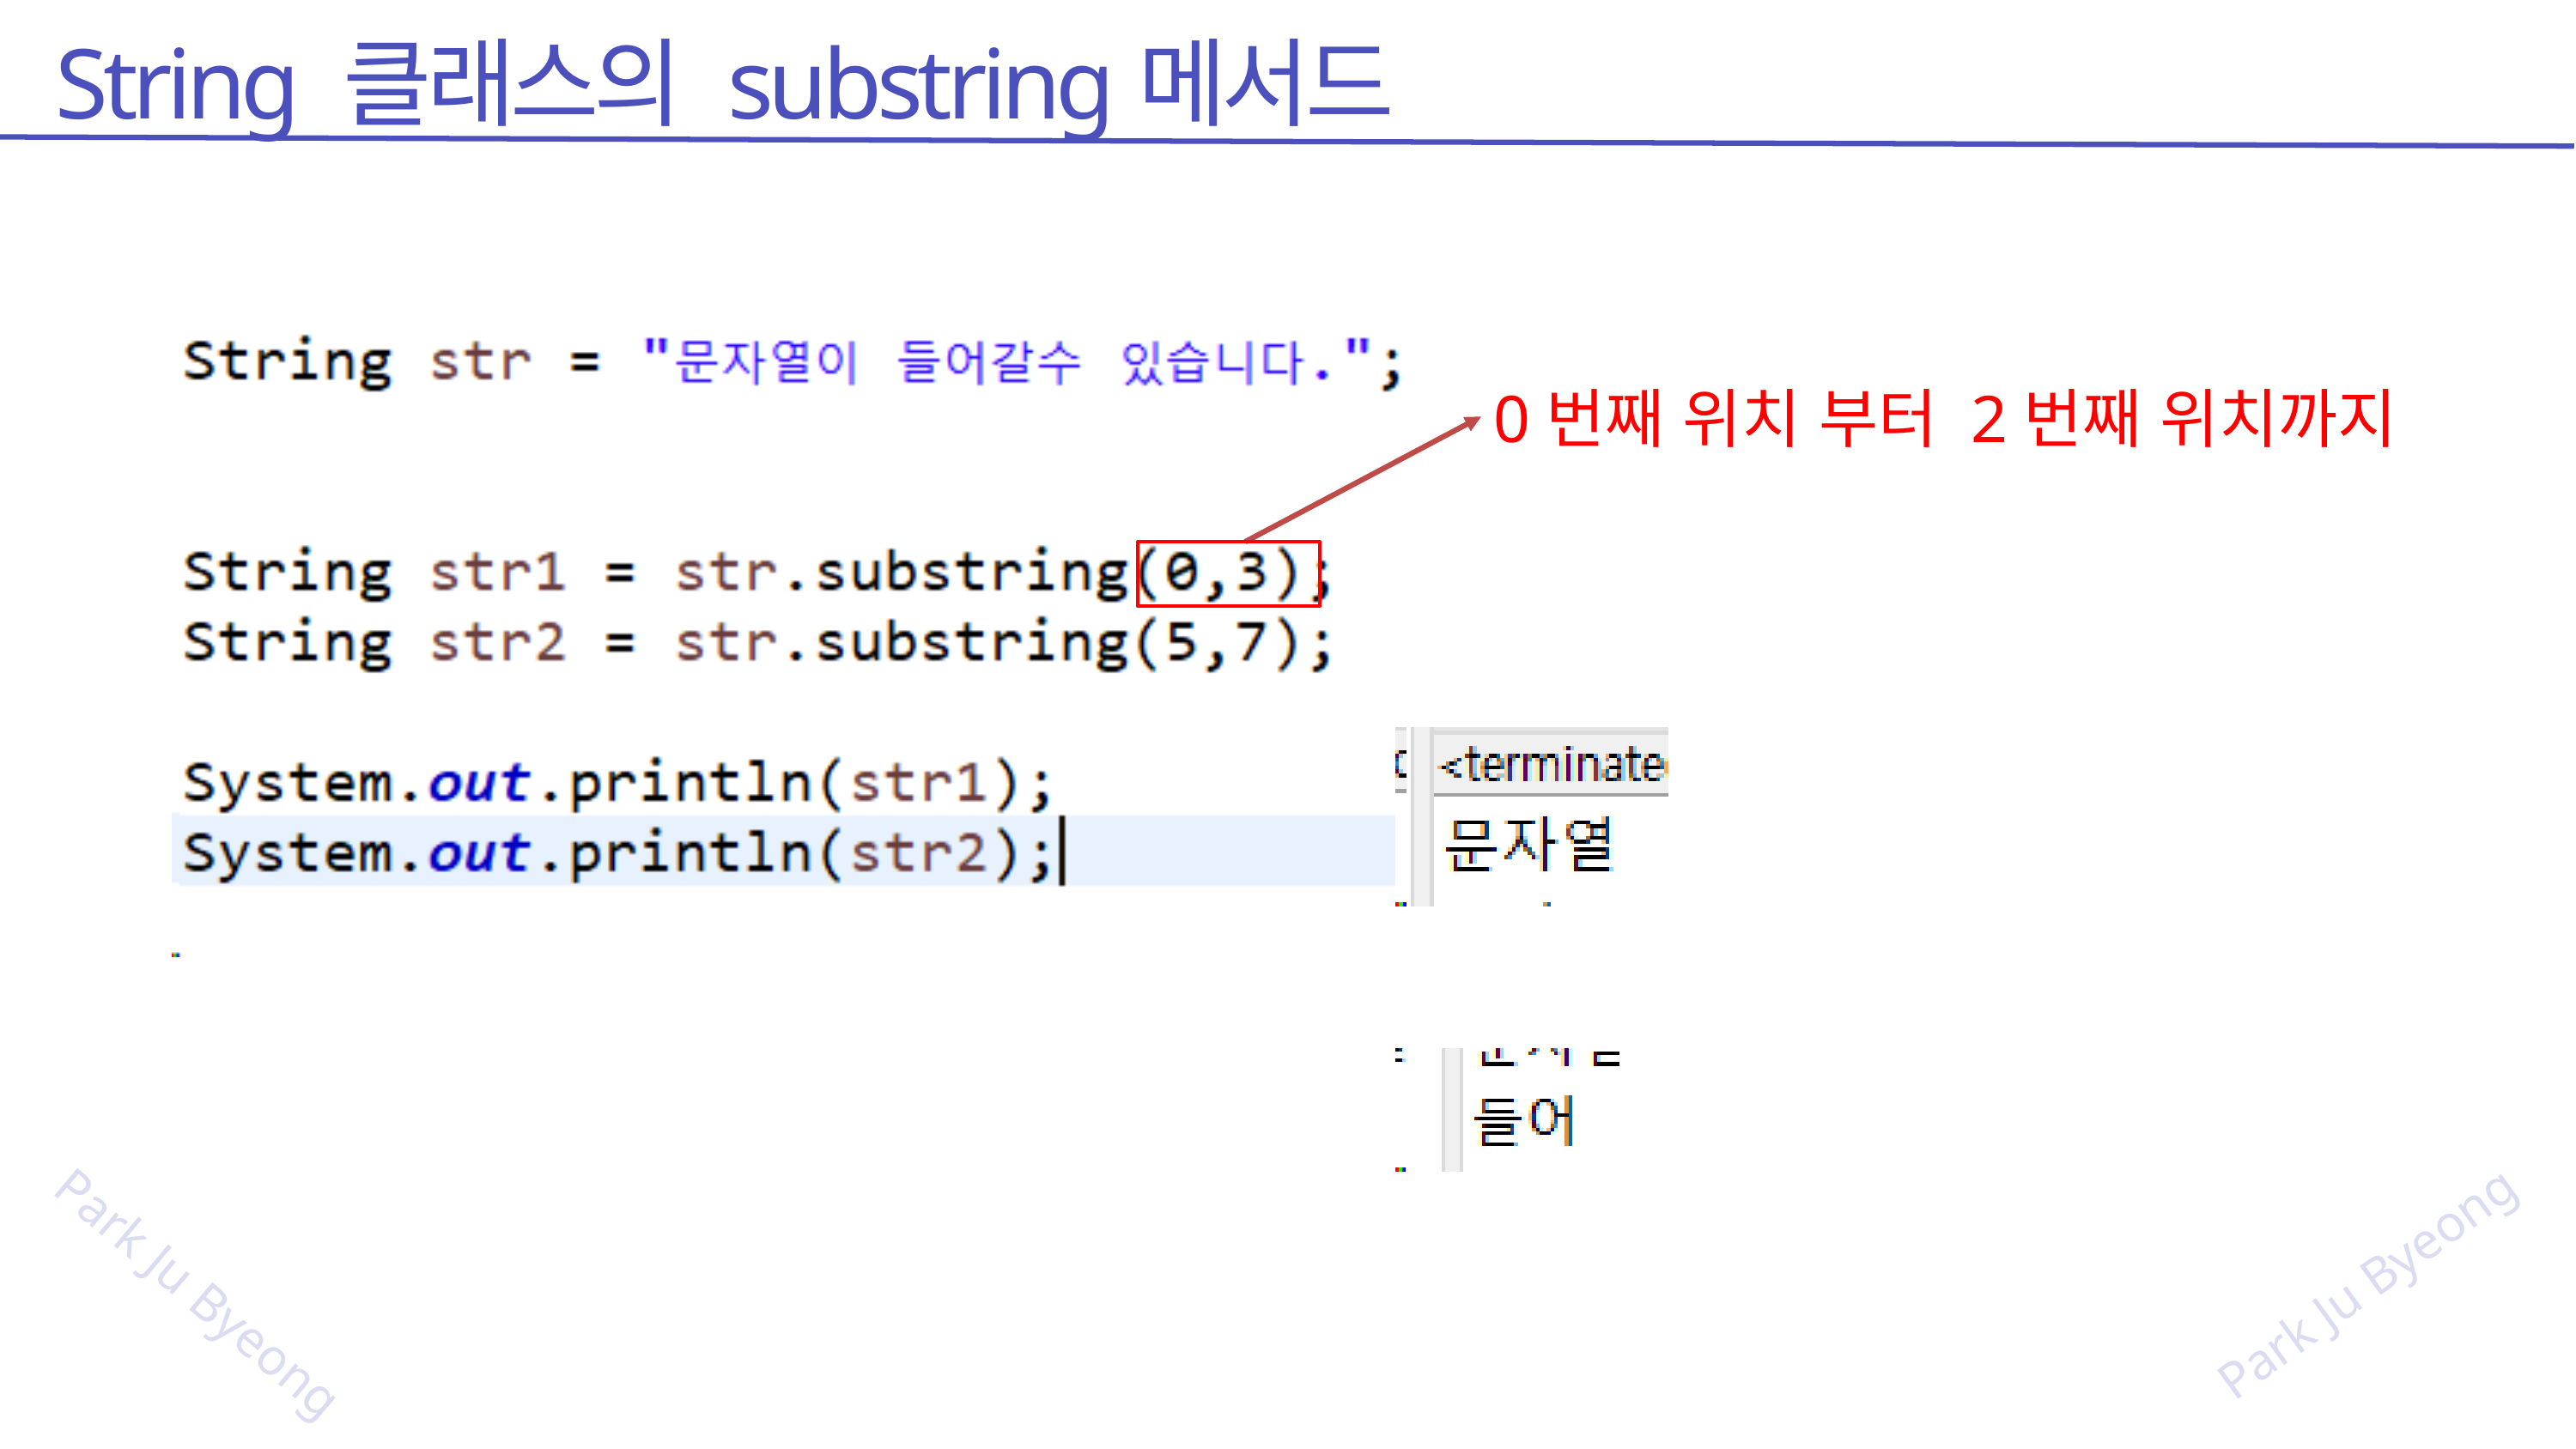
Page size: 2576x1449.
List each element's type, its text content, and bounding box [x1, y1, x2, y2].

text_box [1244, 416, 1482, 543]
picture [171, 316, 1668, 957]
text_box 0번째 위치 부터 2번째 위치까지 [1481, 371, 2576, 462]
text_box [0, 136, 2574, 147]
picture [1394, 1047, 1620, 1172]
text_box String 클래스의 substring메서드 [42, 15, 1589, 134]
